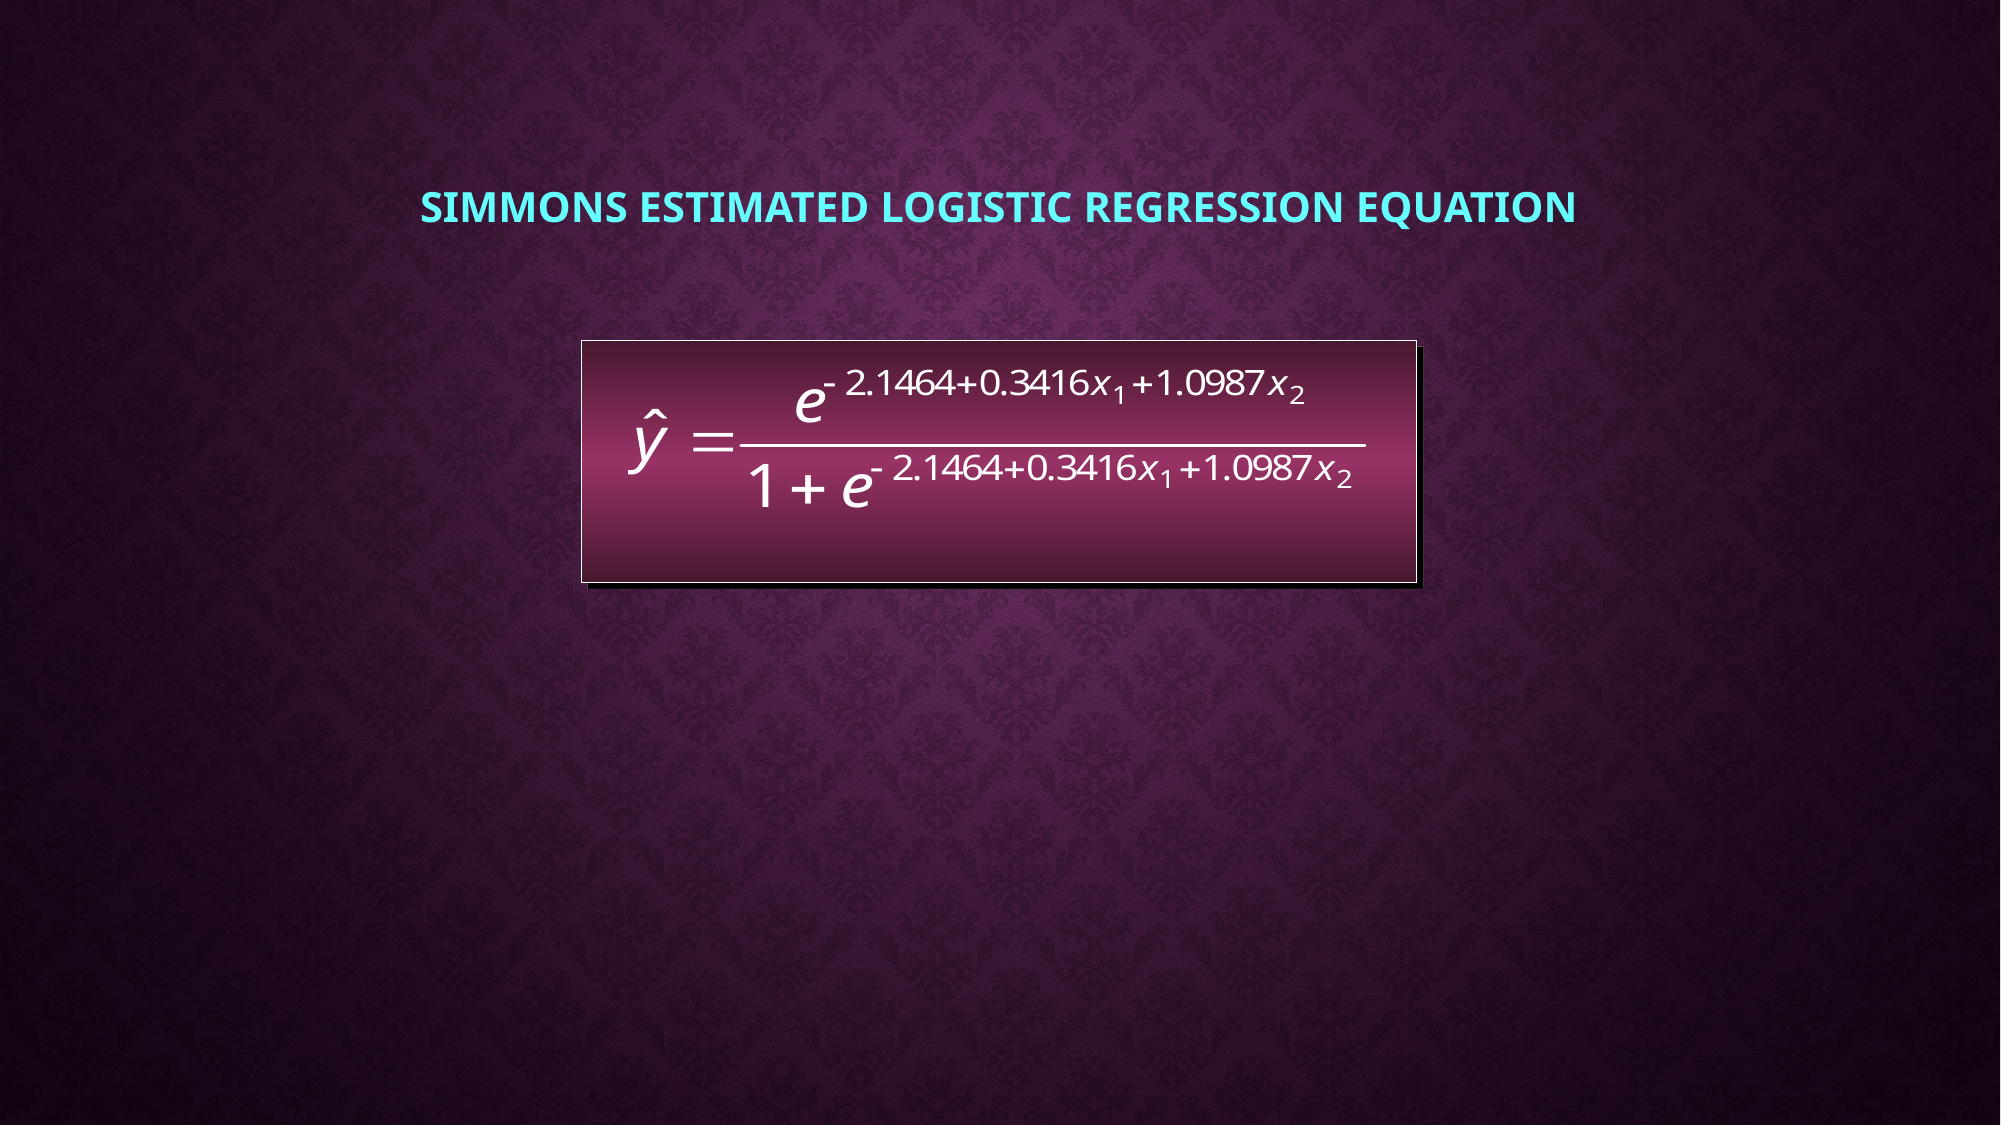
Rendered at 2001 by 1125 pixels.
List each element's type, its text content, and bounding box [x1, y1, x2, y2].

list [149, 343, 1849, 950]
title Simmons Estimated Logistic Regression Equation [149, 99, 1849, 318]
text_box [581, 340, 1417, 583]
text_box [628, 365, 1370, 514]
